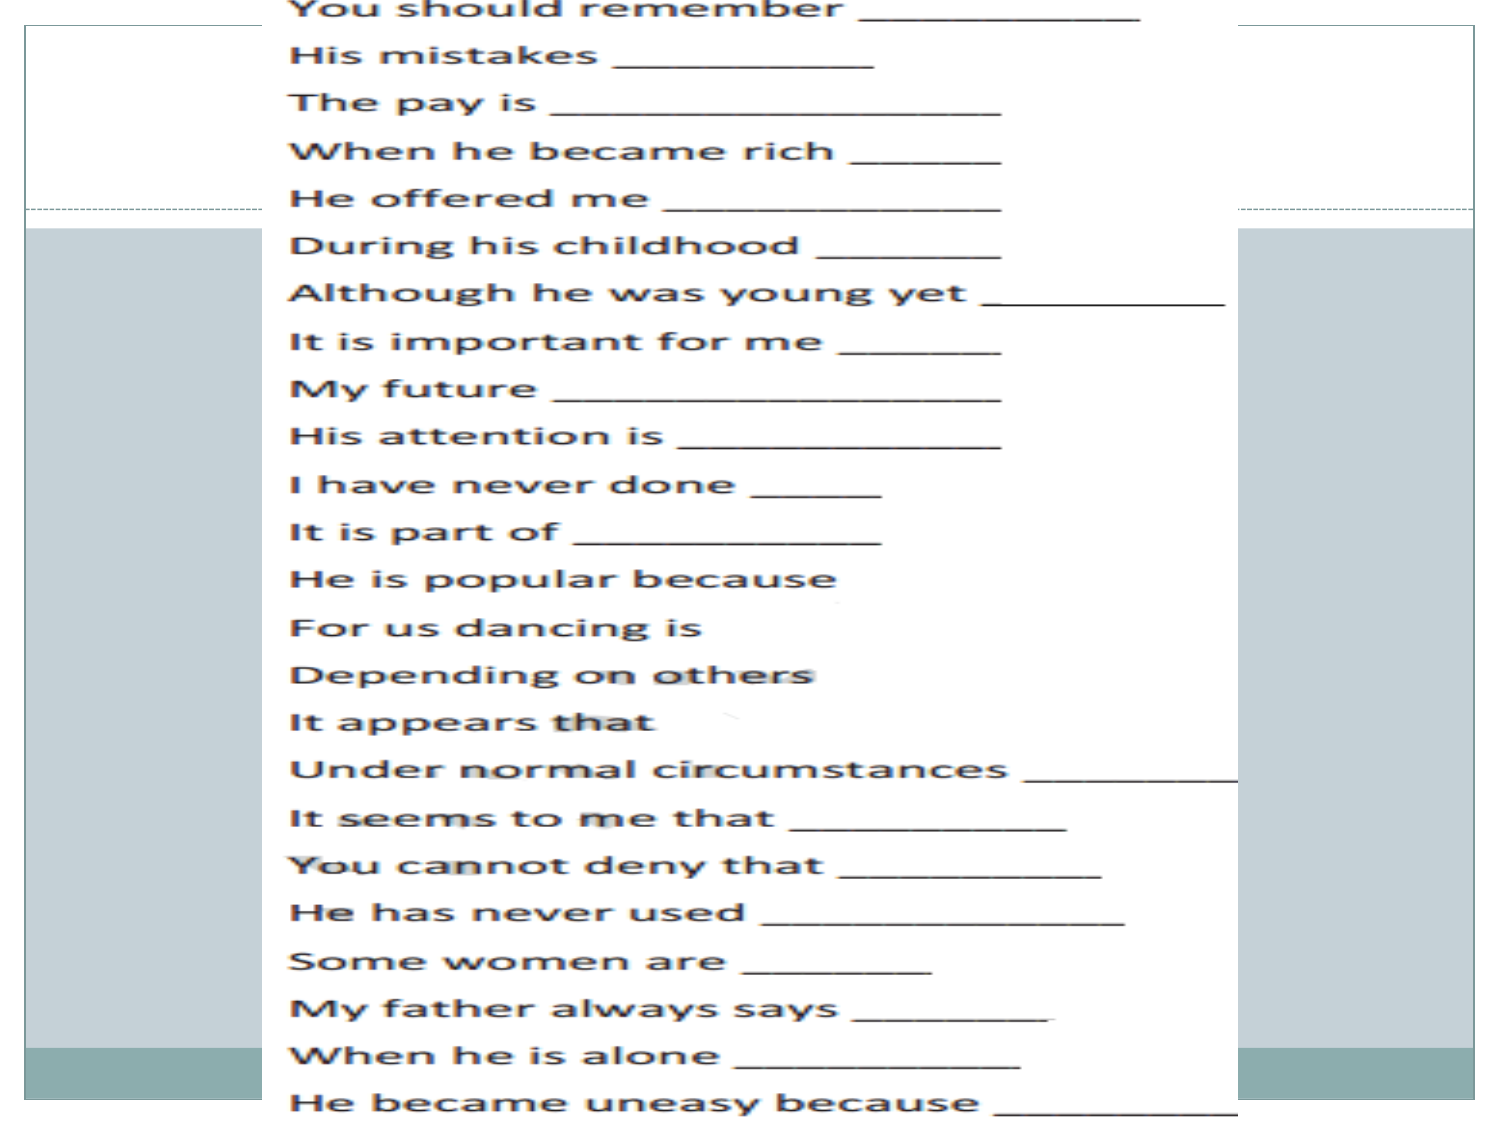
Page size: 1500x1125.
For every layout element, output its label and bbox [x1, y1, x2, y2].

list [262, 0, 1238, 1123]
